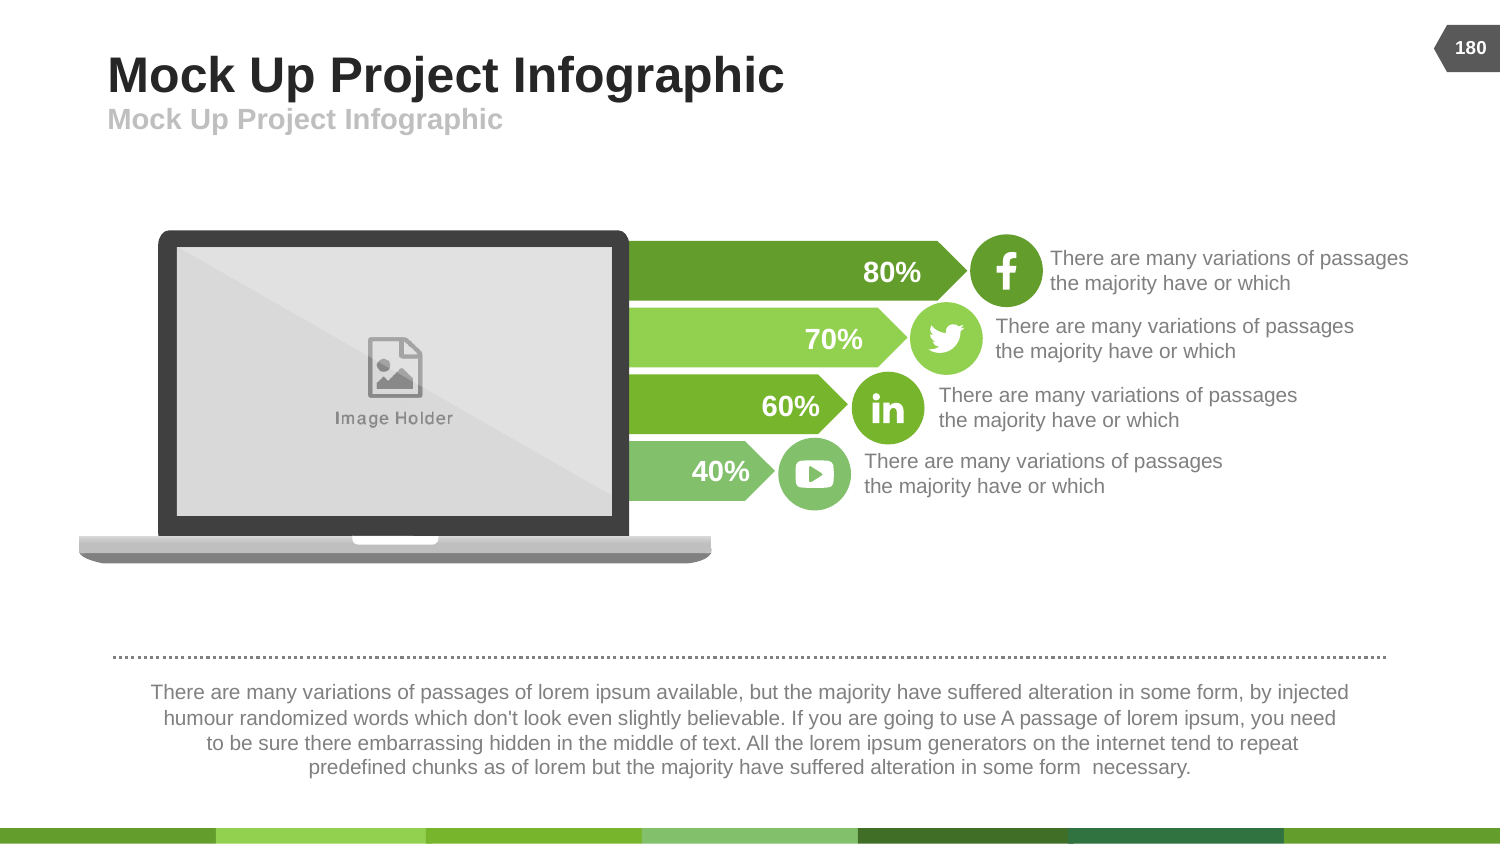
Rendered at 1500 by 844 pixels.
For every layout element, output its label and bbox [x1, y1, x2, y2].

title [107, 43, 1033, 102]
slide_number [1439, 24, 1500, 70]
text_box [113, 679, 1387, 780]
text_box [938, 382, 1301, 433]
text_box [1050, 244, 1412, 295]
text_box [995, 312, 1357, 363]
text_box [864, 448, 1226, 499]
list [107, 101, 783, 135]
text_box [75, 230, 1044, 564]
